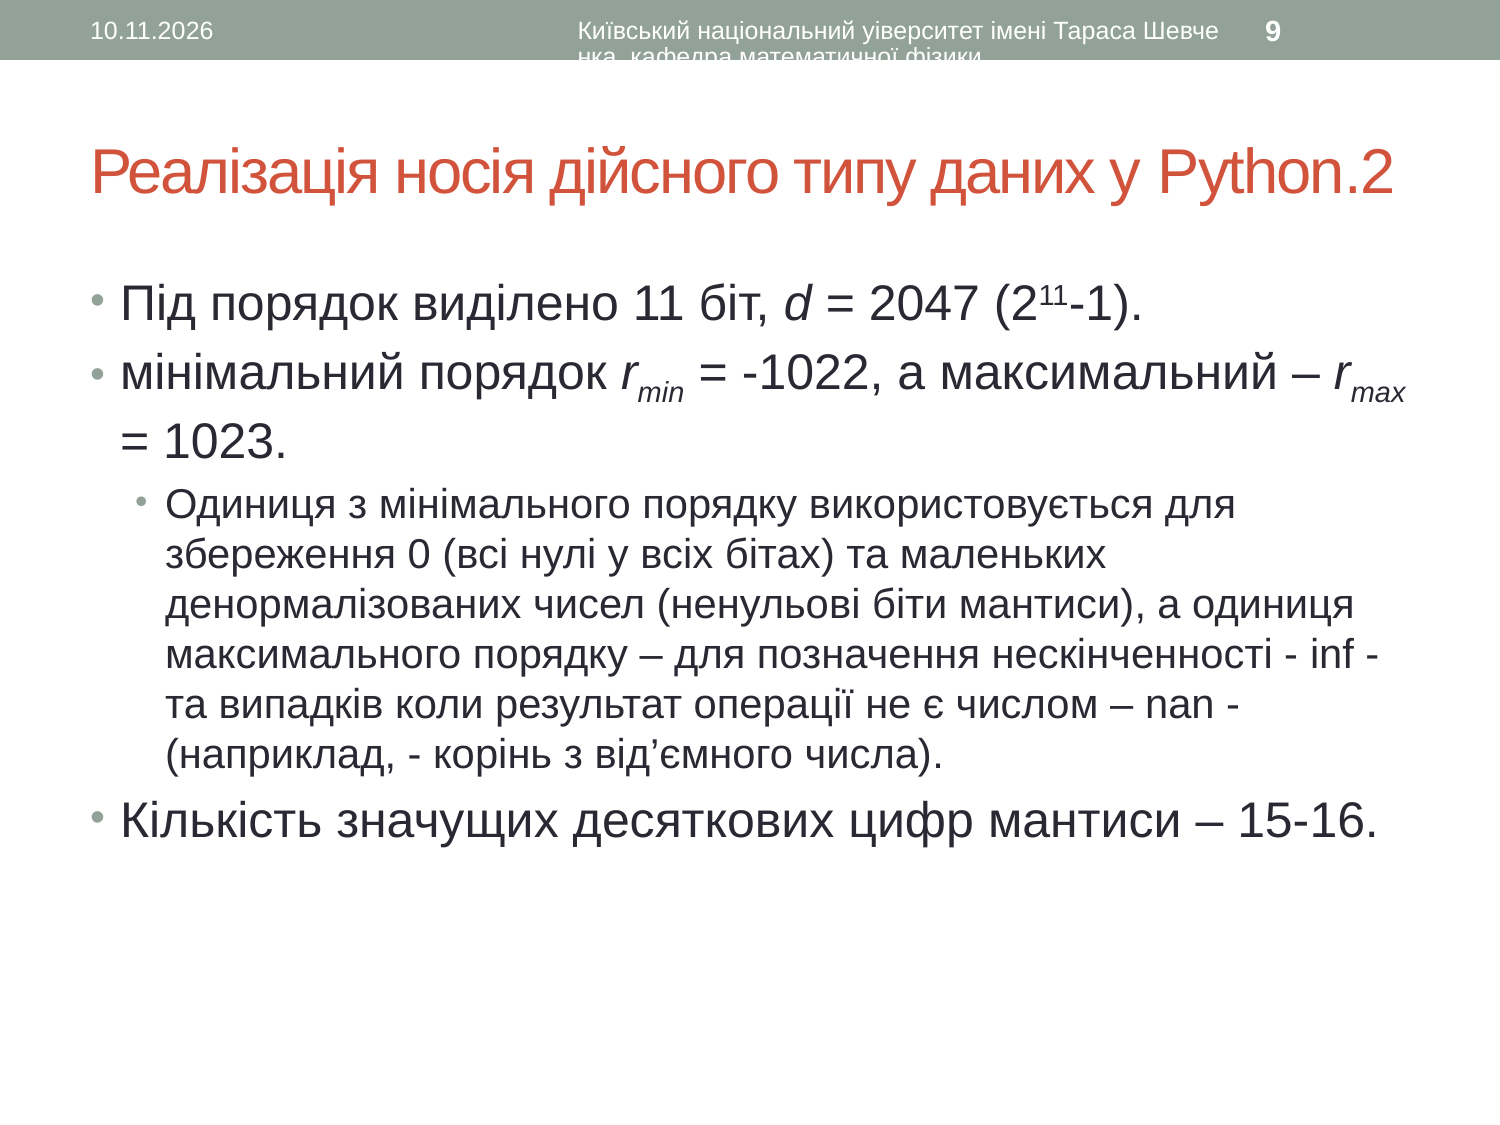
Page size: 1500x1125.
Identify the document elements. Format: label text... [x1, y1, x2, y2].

footer Київський національний уіверситет імені Тараса Шевченка, кафедра математичної фізики [562, 3, 1238, 57]
list Під порядок виділено 11 біт, d = 2047 (211-1). мінімальний порядок rmin = -1022, а максимальний – rmax = 1023. Одиниця з мінімального порядку використовується для збереження 0 (всі нулі у всіх бітах) та маленьких денормалізованих чисел (ненульові біти мантиси), а одиниця максимального порядку – для позначення нескінченності - inf - та випадків коли результат операції не є числом – nan - (наприклад, - корінь з від’ємного числа). Кількість значущих десяткових цифр мантиси – 15-16. [75, 262, 1425, 1063]
slide_number 9 [1250, 3, 1425, 57]
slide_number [75, 3, 550, 57]
title Реалізація носія дійсного типу даних у Python.2 [75, 87, 1425, 250]
